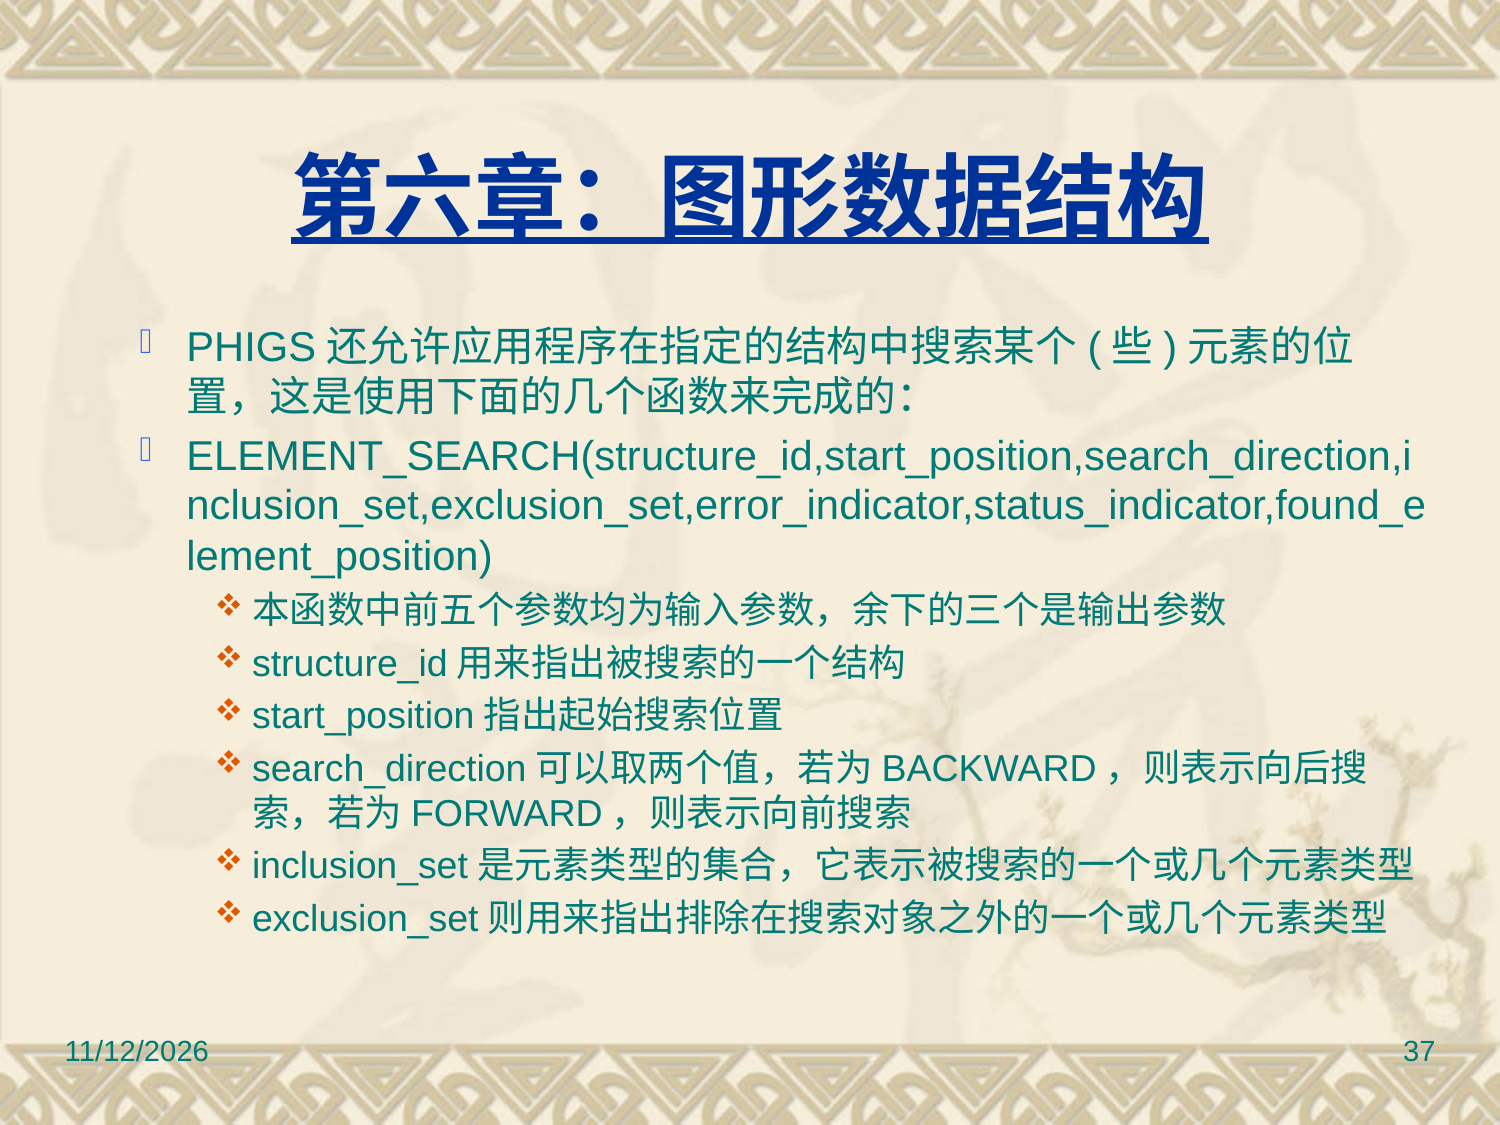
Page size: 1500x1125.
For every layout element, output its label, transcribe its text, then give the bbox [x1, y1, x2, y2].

list PHIGS还允许应用程序在指定的结构中搜索某个(些)元素的位置，这是使用下面的几个函数来完成的： ELEMENT_SEARCH(structure_id,start_position,search_direction,inclusion_set,exclusion_set,error_indicator,status_indicator,found_element_position) 本函数中前五个参数均为输入参数，余下的三个是输出参数 structure_id用来指出被搜索的一个结构 start_position指出起始搜索位置 search_direction可以取两个值，若为BACKWARD，则表示向后搜索，若为FORWARD，则表示向前搜索 inclusion_set是元素类型的集合，它表示被搜索的一个或几个元素类型 exclusion_set则用来指出排除在搜索对象之外的一个或几个元素类型 [49, 312, 1451, 1001]
slide_number 37 [1074, 1024, 1451, 1103]
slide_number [49, 1024, 425, 1103]
picture [0, 0, 1500, 1125]
title 第六章：图形数据结构 [49, 99, 1451, 288]
